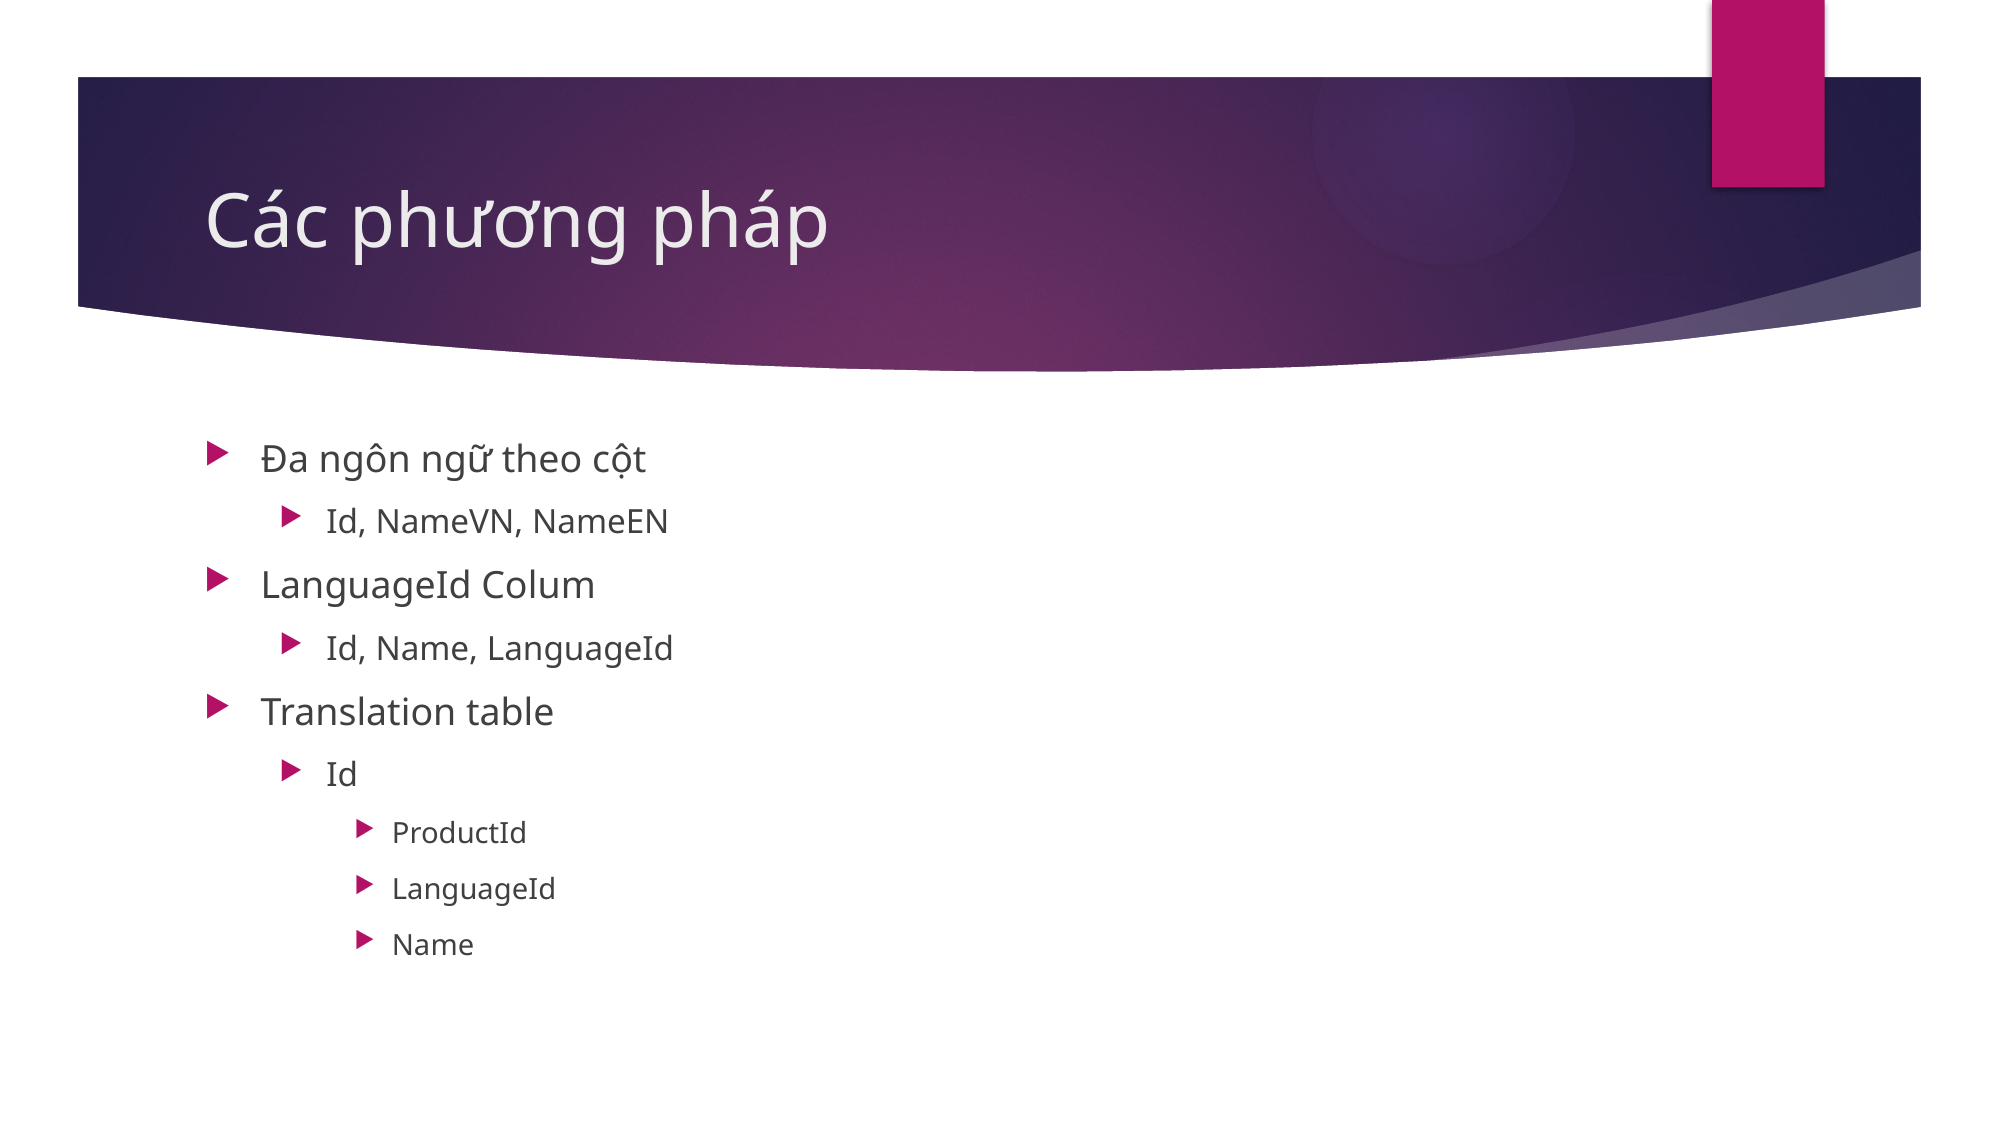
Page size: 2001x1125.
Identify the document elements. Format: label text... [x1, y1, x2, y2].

list Đa ngôn ngữ theo cột Id, NameVN, NameEN LanguageId Colum Id, Name, LanguageId Translation table Id ProductId LanguageId Name [189, 427, 1638, 988]
title Các phương pháp [189, 159, 1627, 276]
